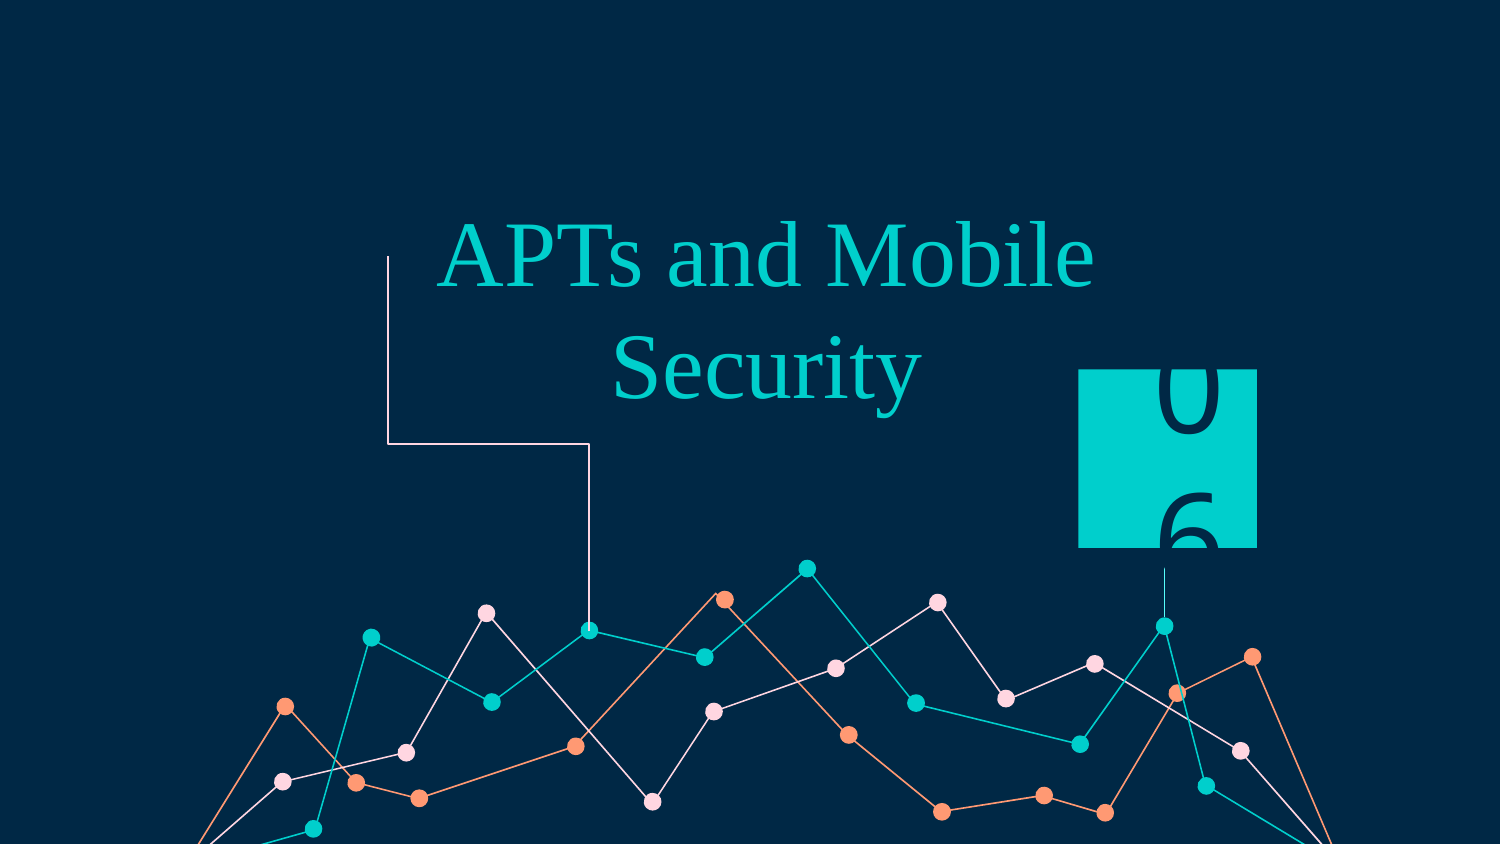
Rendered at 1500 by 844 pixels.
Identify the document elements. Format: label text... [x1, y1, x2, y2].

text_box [300, 342, 677, 545]
text_box 06 [1088, 411, 1241, 507]
text_box [1078, 369, 1257, 548]
title APTs and Mobile Security [261, 230, 1273, 433]
